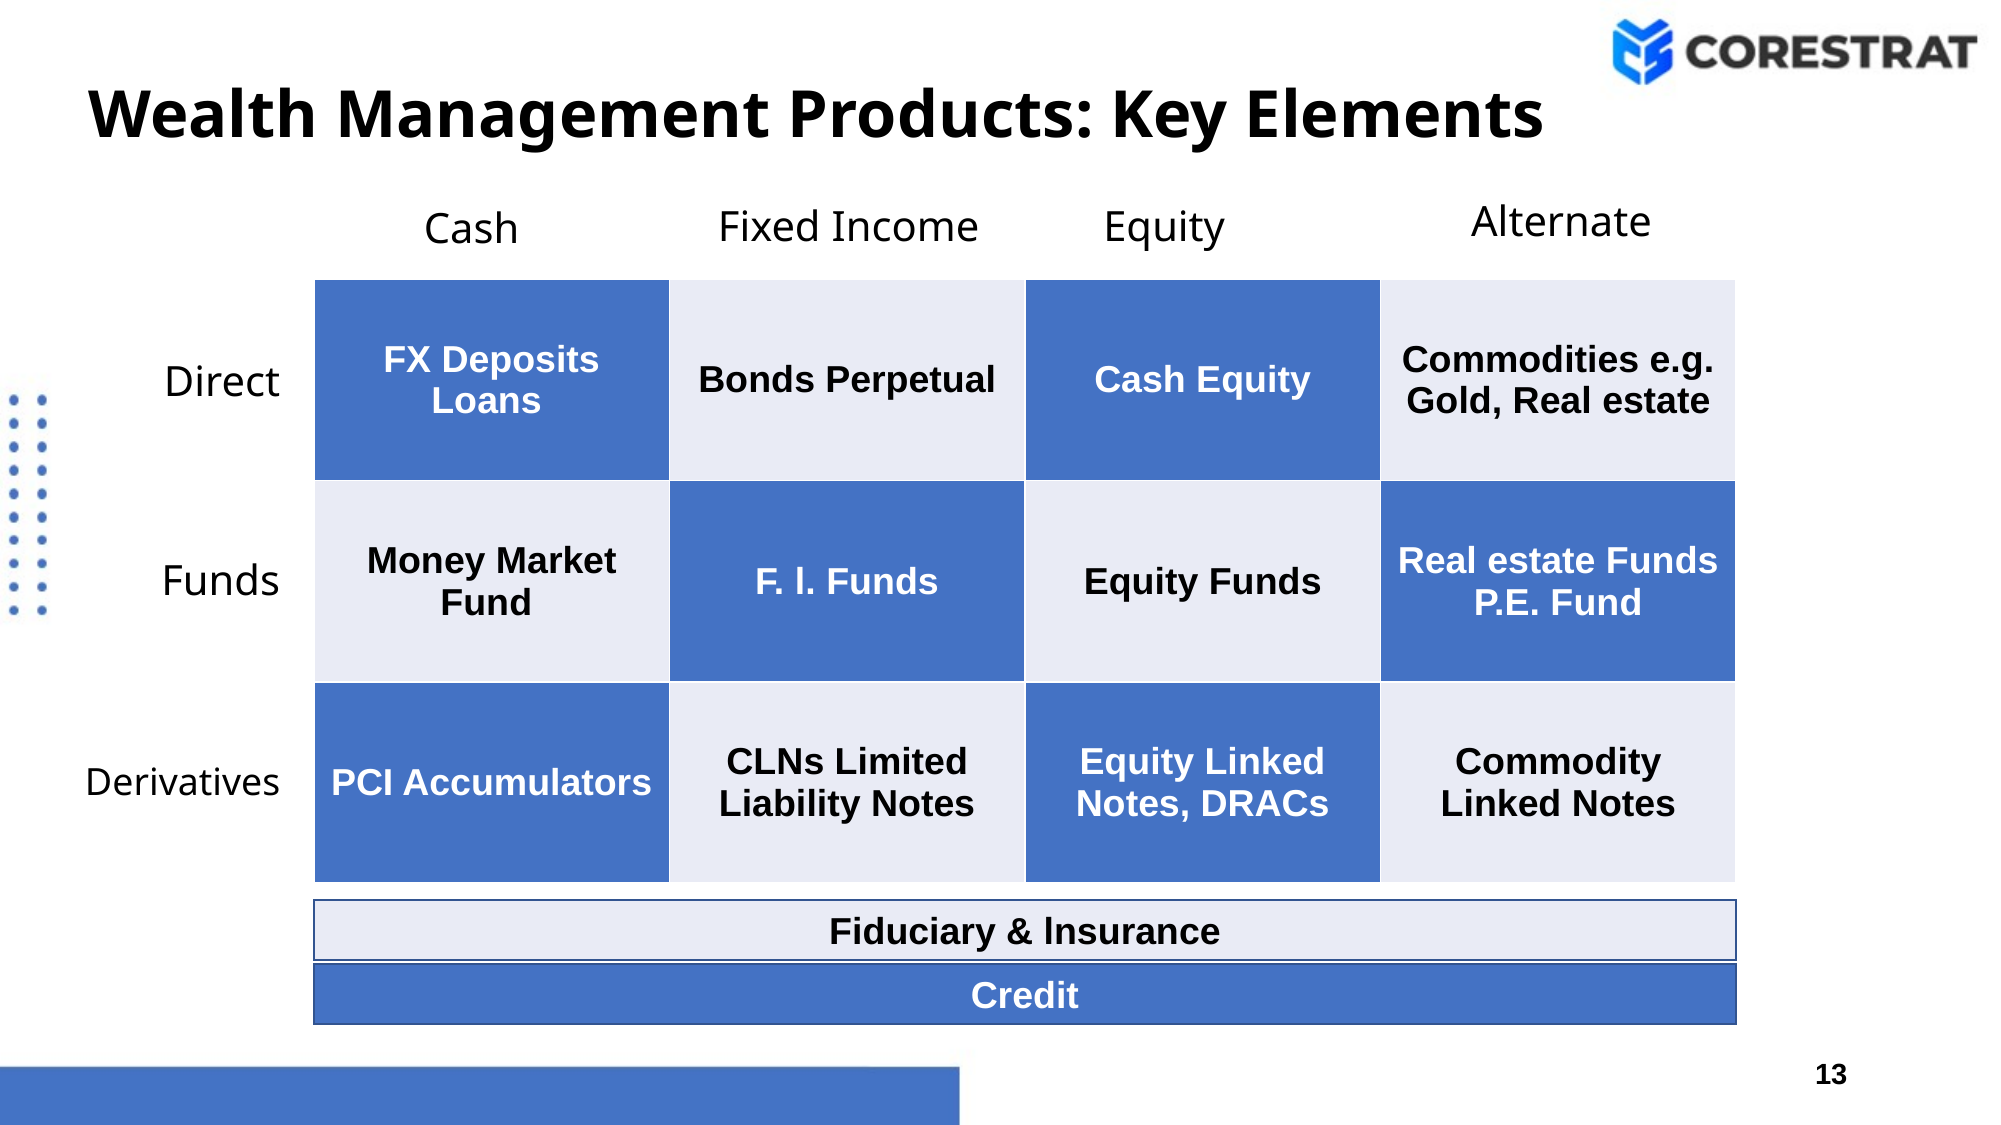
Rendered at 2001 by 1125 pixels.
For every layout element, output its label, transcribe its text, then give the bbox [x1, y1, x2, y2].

table_header Bonds Perpetual [670, 280, 1024, 480]
table_header Commodities e.g. Gold, Real estate [1381, 280, 1735, 480]
slide_number 13 [1412, 1042, 1863, 1103]
title Wealth Management Products: Key Elements [73, 73, 1799, 199]
table_header Cash Equity [1026, 280, 1380, 480]
table_cell PCI Accumulators [315, 683, 669, 882]
table_header FX Deposits Loans [315, 280, 669, 480]
text_box Cash [383, 194, 561, 260]
table_cell Equity Linked Notes, DRACs [1026, 683, 1380, 882]
text_box Funds [117, 546, 295, 612]
table_cell Equity Funds [1026, 481, 1380, 681]
table_cell Commodity Linked Notes [1381, 683, 1735, 882]
table_cell Real estate Funds P.E. Fund [1381, 481, 1735, 681]
picture [0, 0, 2001, 1125]
text_box Alternate [1437, 186, 1686, 252]
table_cell F. l. Funds [670, 481, 1024, 681]
text_box Fixed Income [697, 192, 1000, 258]
text_box Derivatives [41, 750, 296, 811]
text_box Credit [313, 963, 1737, 1025]
text_box Direct [117, 347, 295, 413]
table_cell CLNs Limited Liability Notes [670, 683, 1024, 882]
text_box Equity [1075, 192, 1253, 258]
table_cell Money Market Fund [315, 481, 669, 681]
text_box Fiduciary & lnsurance [313, 899, 1737, 961]
